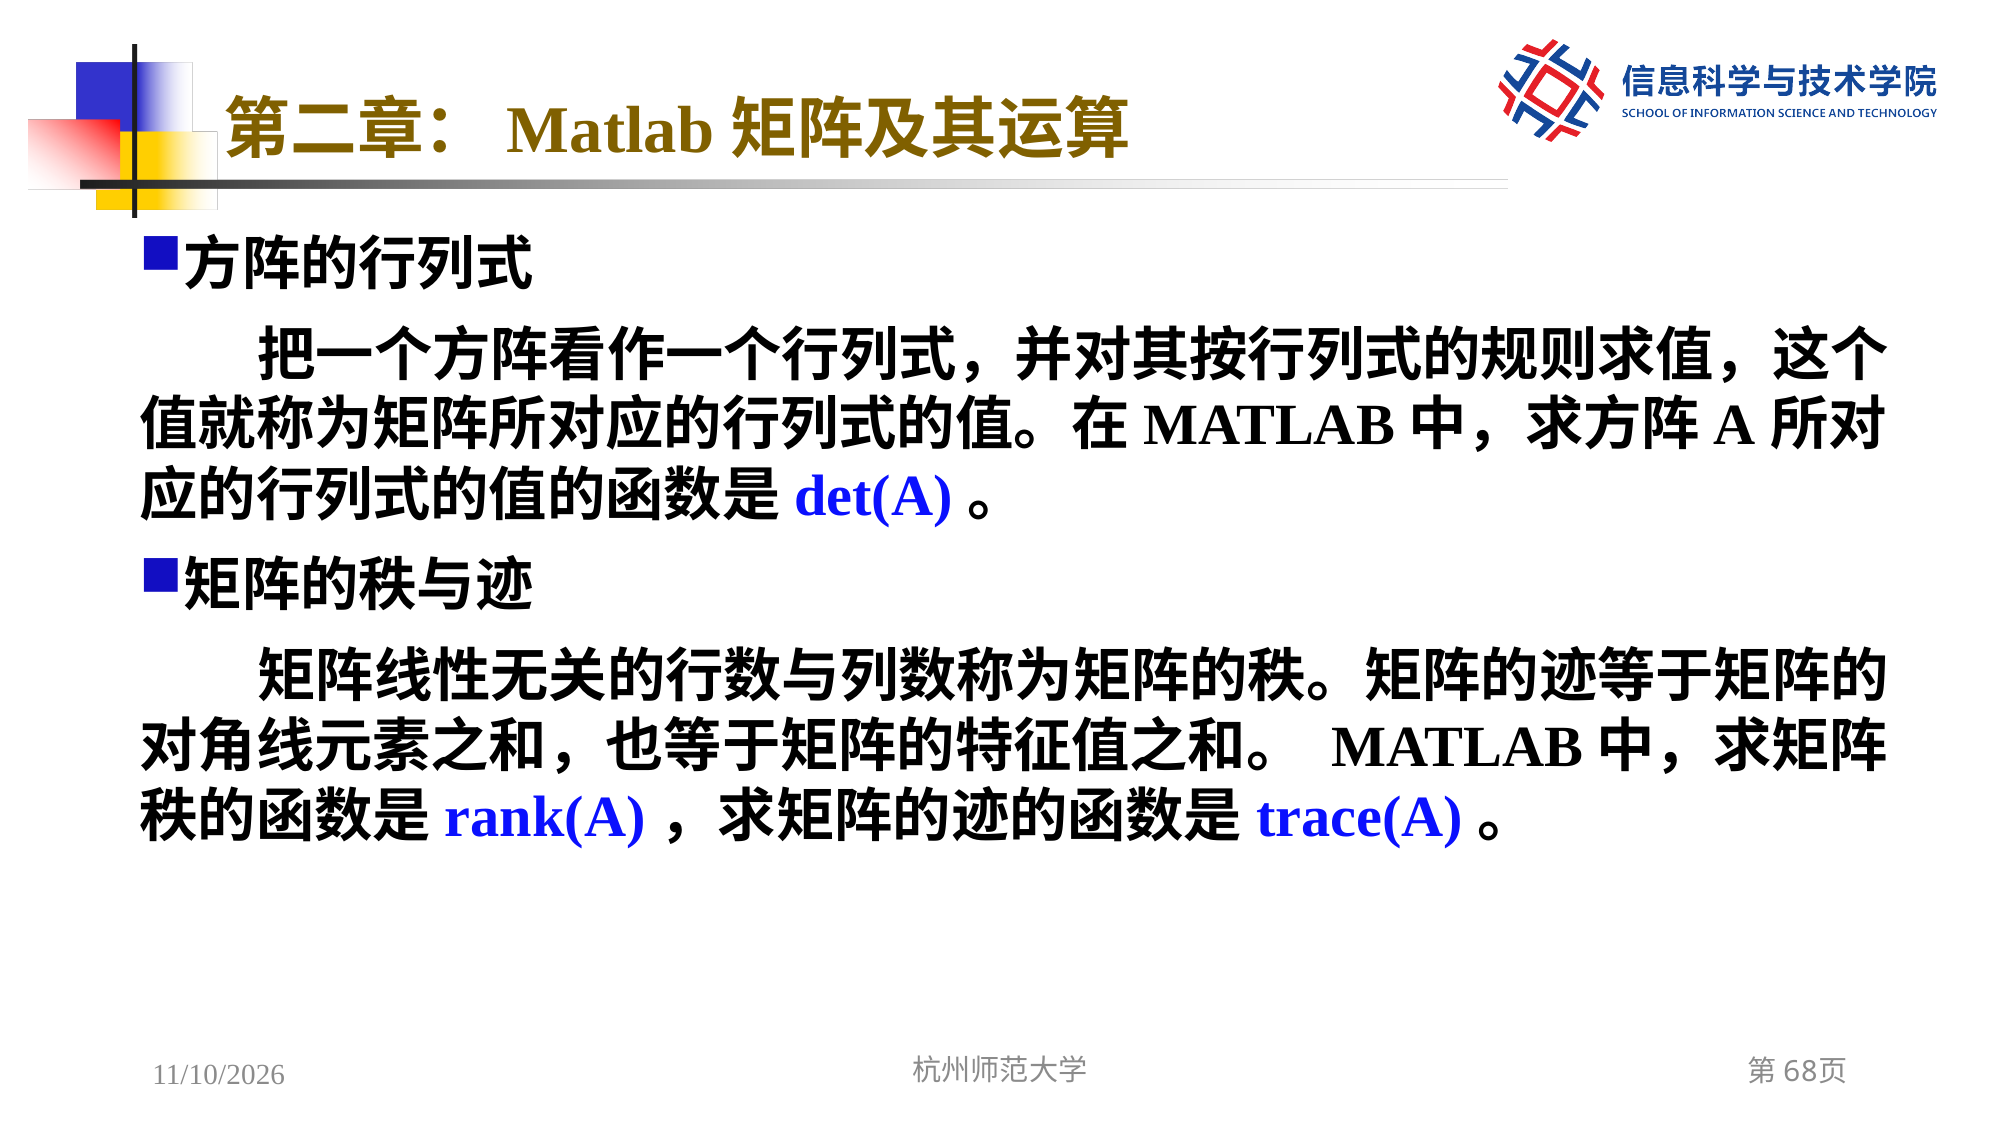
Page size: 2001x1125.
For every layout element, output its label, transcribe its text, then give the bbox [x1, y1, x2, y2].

title 第二章：Matlab矩阵及其运算 [208, 87, 1490, 176]
slide_number 第68页 [1412, 1042, 1863, 1103]
list 方阵的行列式 把一个方阵看作一个行列式，并对其按行列式的规则求值，这个值就称为矩阵所对应的行列式的值。在MATLAB中，求方阵A所对应的行列式的值的函数是det(A)。 矩阵的秩与迹 矩阵线性无关的行数与列数称为矩阵的秩。矩阵的迹等于矩阵的对角线元素之和，也等于矩阵的特征值之和。 MATLAB中，求矩阵秩的函数是rank(A)，求矩阵的迹的函数是trace(A)。 [87, 218, 1908, 1021]
footer 杭州师范大学 [662, 1042, 1338, 1103]
picture [28, 39, 1937, 218]
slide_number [137, 1042, 588, 1103]
